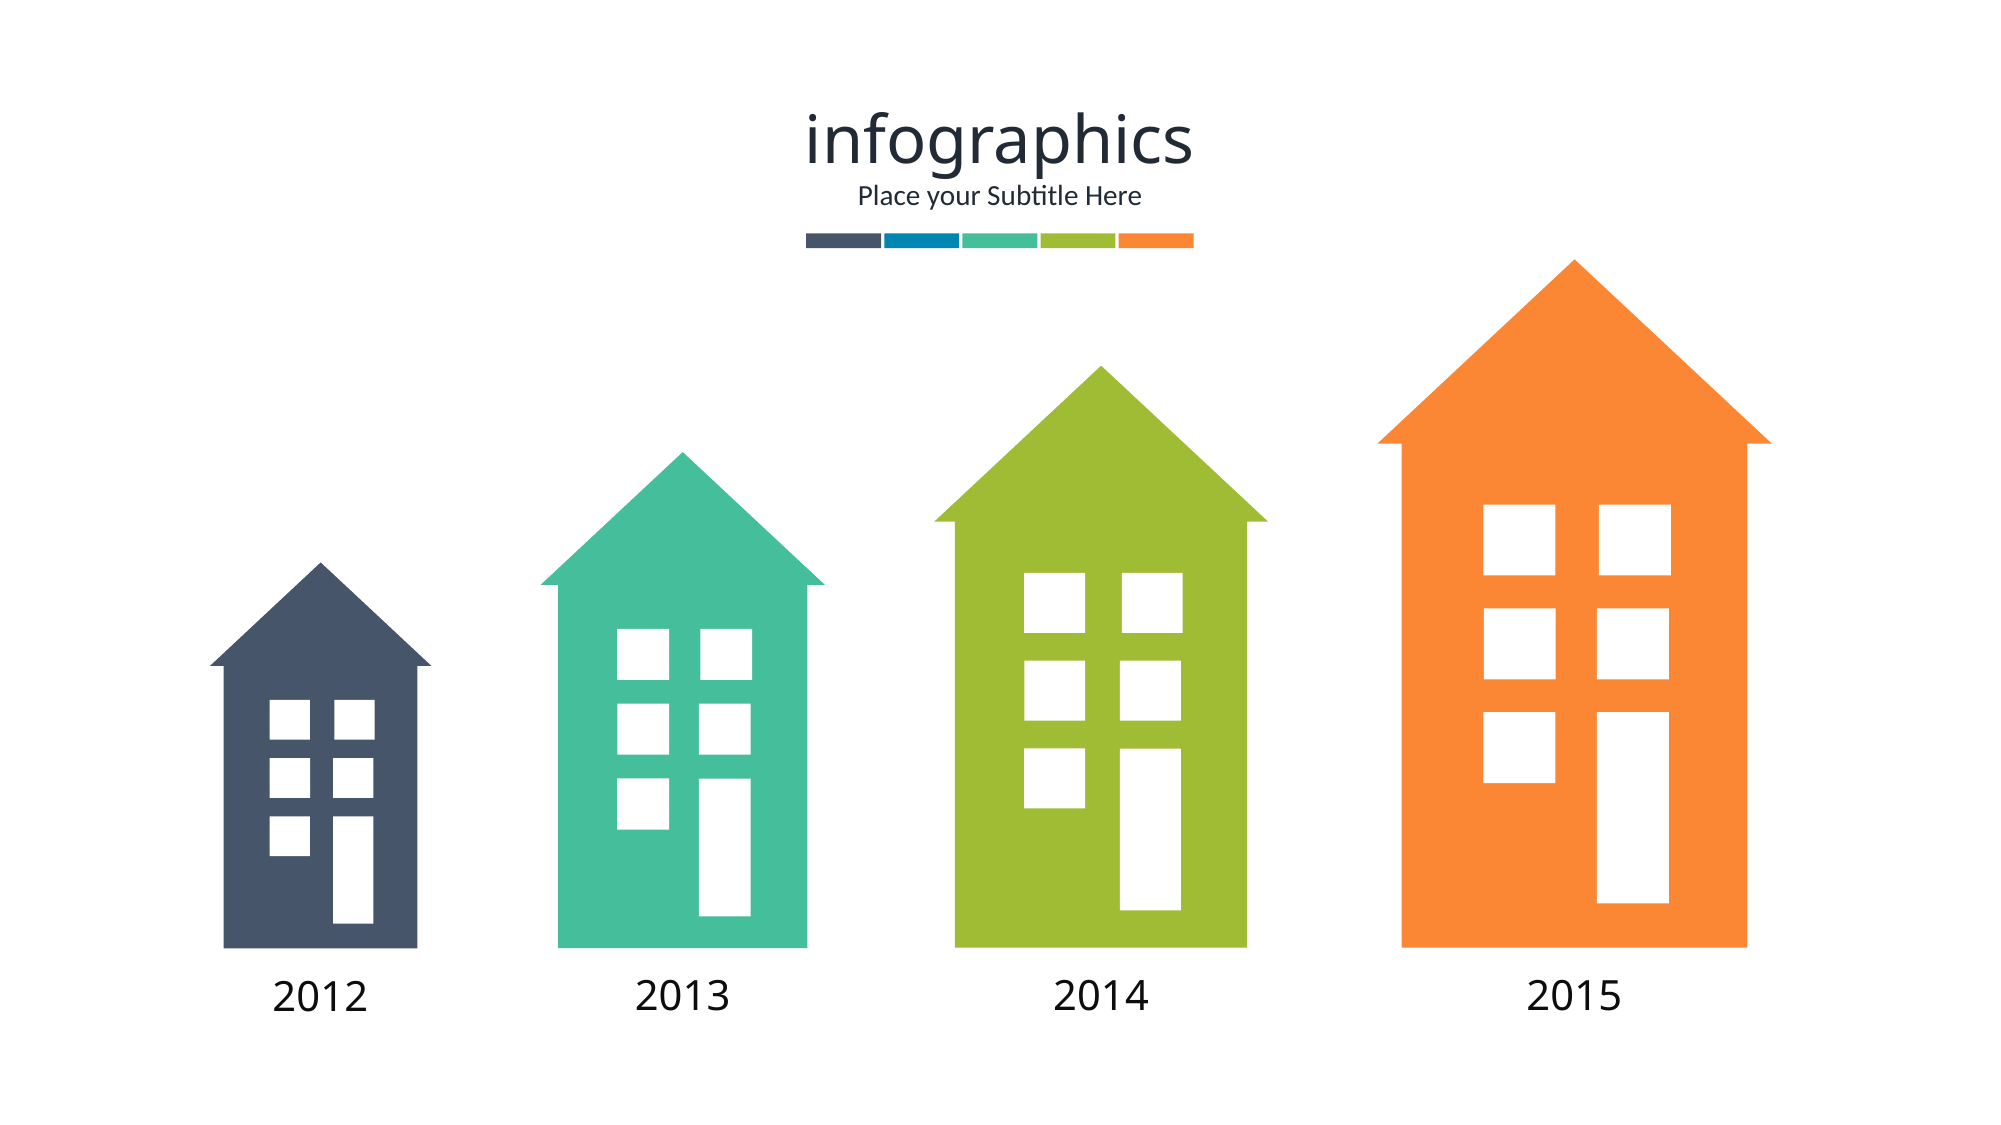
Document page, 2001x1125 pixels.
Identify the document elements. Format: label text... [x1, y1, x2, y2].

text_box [1377, 259, 1772, 948]
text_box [934, 365, 1268, 948]
text_box 2012 [166, 937, 476, 1027]
text_box 2013 [528, 936, 838, 1026]
text_box 2014 [946, 948, 1256, 1026]
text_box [540, 452, 825, 949]
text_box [210, 562, 432, 949]
text_box 2015 [1420, 948, 1729, 1026]
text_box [0, 89, 2000, 249]
